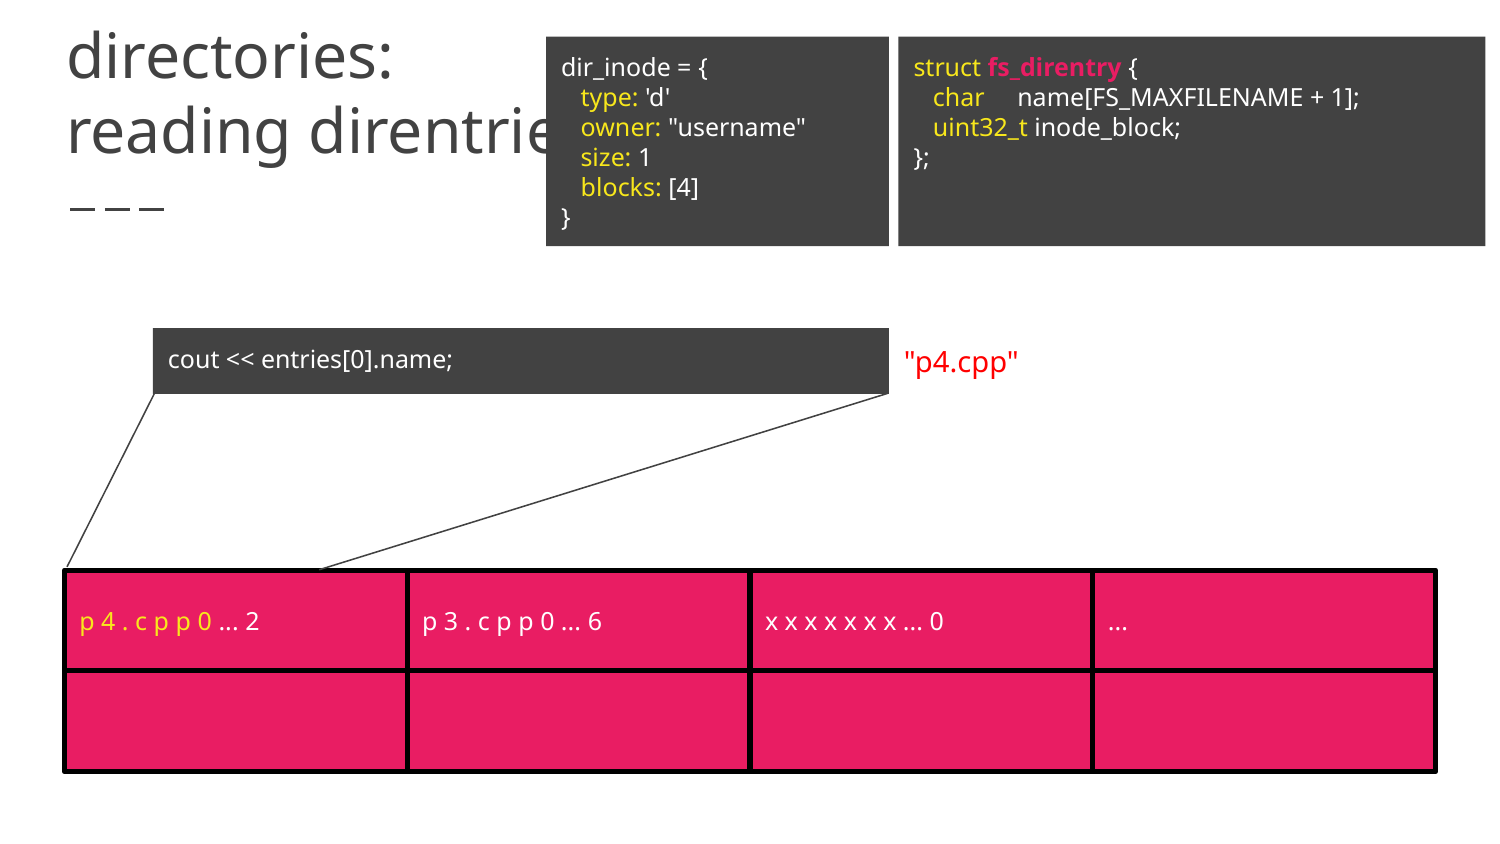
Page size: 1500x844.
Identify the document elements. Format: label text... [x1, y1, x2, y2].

title directories: reading direntries [889, 61, 898, 182]
text_box [407, 671, 750, 772]
text_box p 4 . c p p 0 ... 2 [64, 570, 407, 671]
text_box ... [1092, 570, 1436, 671]
text_box dir_inode = { type: 'd' owner: "username" size: 1 blocks: [4] } [546, 36, 889, 247]
text_box p 3 . c p p 0 ... 6 [407, 578, 750, 671]
text_box "p4.cpp" [888, 328, 1108, 394]
text_box [1092, 671, 1436, 772]
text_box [66, 393, 155, 568]
text_box struct fs_direntry { char name[FS_MAXFILENAME + 1]; uint32_t inode_block; }; [898, 36, 1486, 247]
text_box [318, 393, 888, 570]
text_box [750, 671, 1092, 772]
title directories: reading direntries [51, 61, 546, 182]
text_box cout << entries[0].name; [152, 328, 888, 394]
text_box [64, 671, 407, 772]
text_box x x x x x x x ... 0 [750, 570, 1092, 671]
